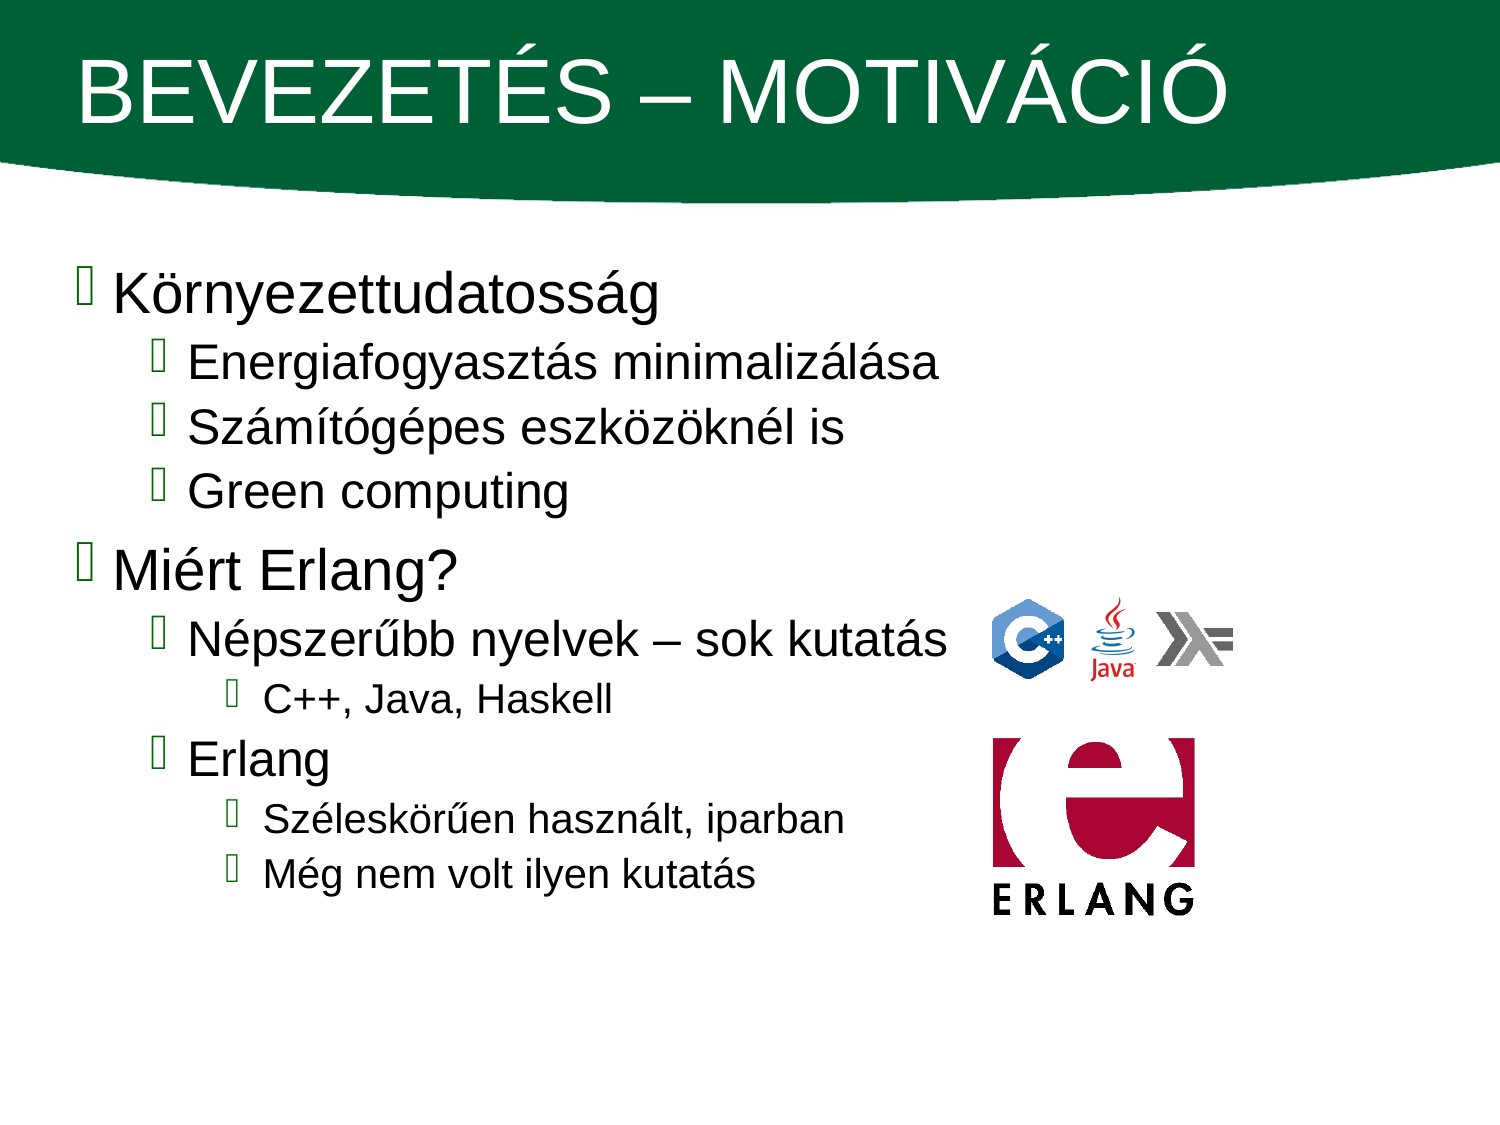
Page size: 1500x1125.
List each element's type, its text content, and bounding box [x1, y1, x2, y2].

text_box Bevezetés – Motiváció [75, 0, 1425, 188]
list Környezettudatosság Energiafogyasztás minimalizálása Számítógépes eszközöknél is Green computing Miért Erlang? Népszerűbb nyelvek – sok kutatás C++, Java, Haskell Erlang Széleskörűen használt, iparban Még nem volt ilyen kutatás [75, 263, 1425, 916]
picture [0, 0, 1500, 1125]
